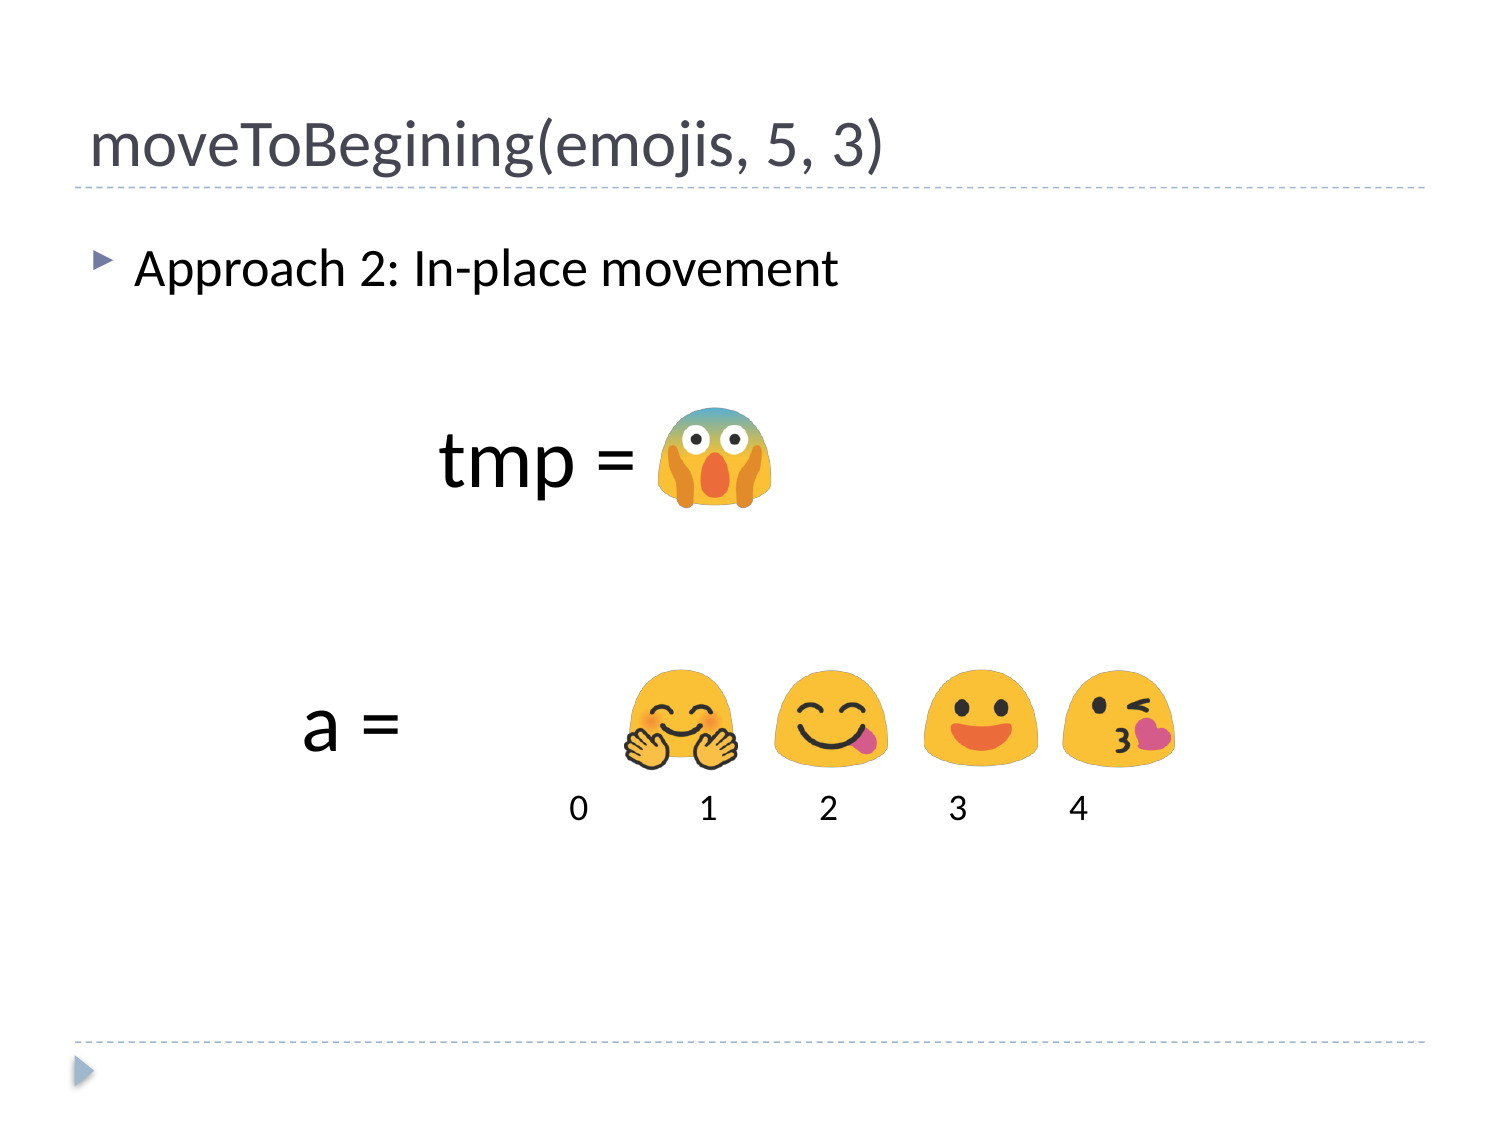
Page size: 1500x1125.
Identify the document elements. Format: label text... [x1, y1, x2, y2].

picture [658, 399, 772, 513]
picture [1062, 662, 1176, 776]
text_box a = [287, 660, 418, 776]
text_box tmp = [423, 396, 652, 512]
picture [624, 662, 738, 776]
picture [924, 662, 1038, 776]
picture [774, 662, 888, 776]
title moveToBegining(emojis, 5, 3) [75, 24, 1425, 188]
text_box 0 1 2 3 4 [554, 775, 1105, 836]
text_box Approach 2: In-place movement [75, 224, 1450, 338]
